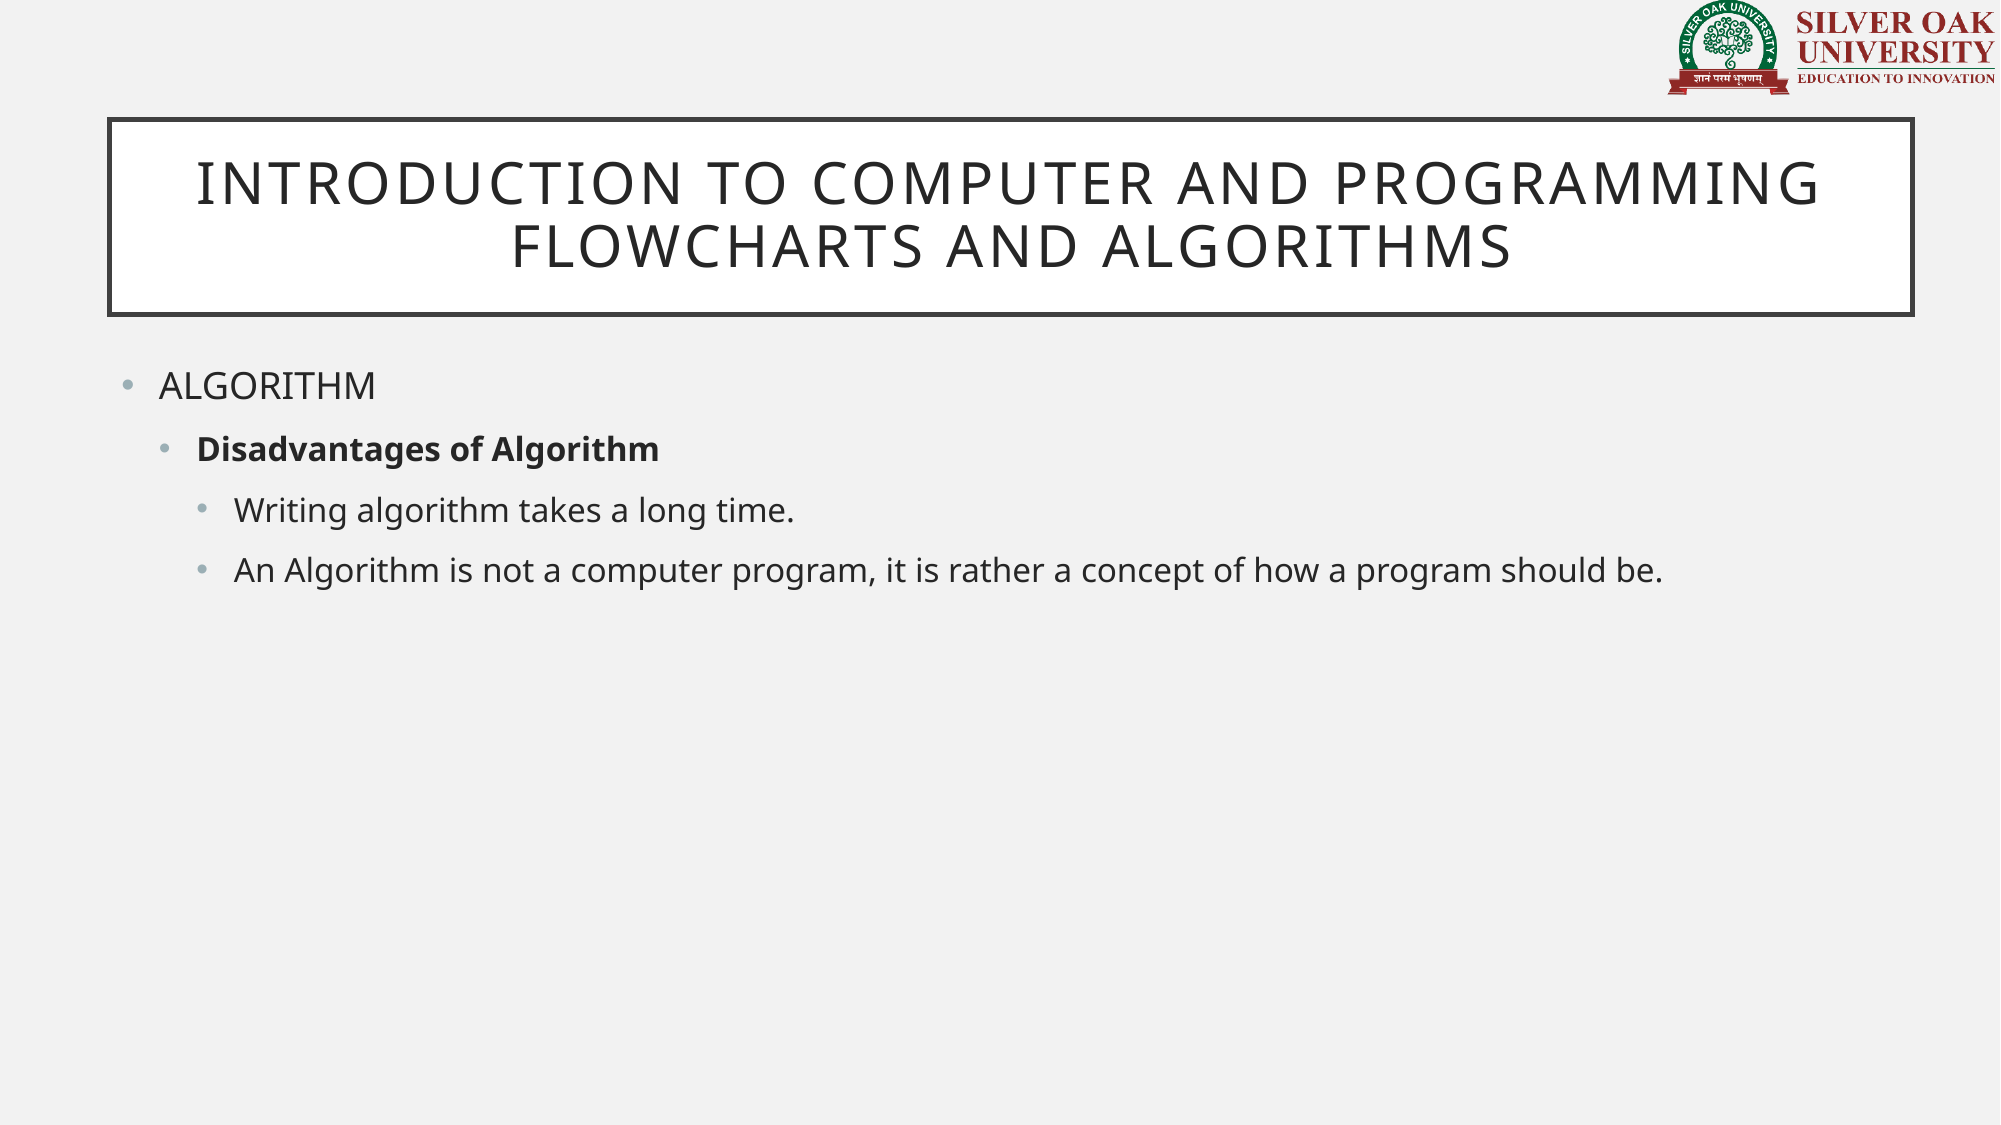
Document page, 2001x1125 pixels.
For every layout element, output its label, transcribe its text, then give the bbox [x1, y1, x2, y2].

title Introduction to computer and programming Flowcharts and Algorithms [107, 117, 1915, 317]
picture [1667, 0, 1995, 95]
list ALGORITHM Disadvantages of Algorithm Writing algorithm takes a long time. An Algorithm is not a computer program, it is rather a concept of how a program should be. [106, 354, 1914, 864]
